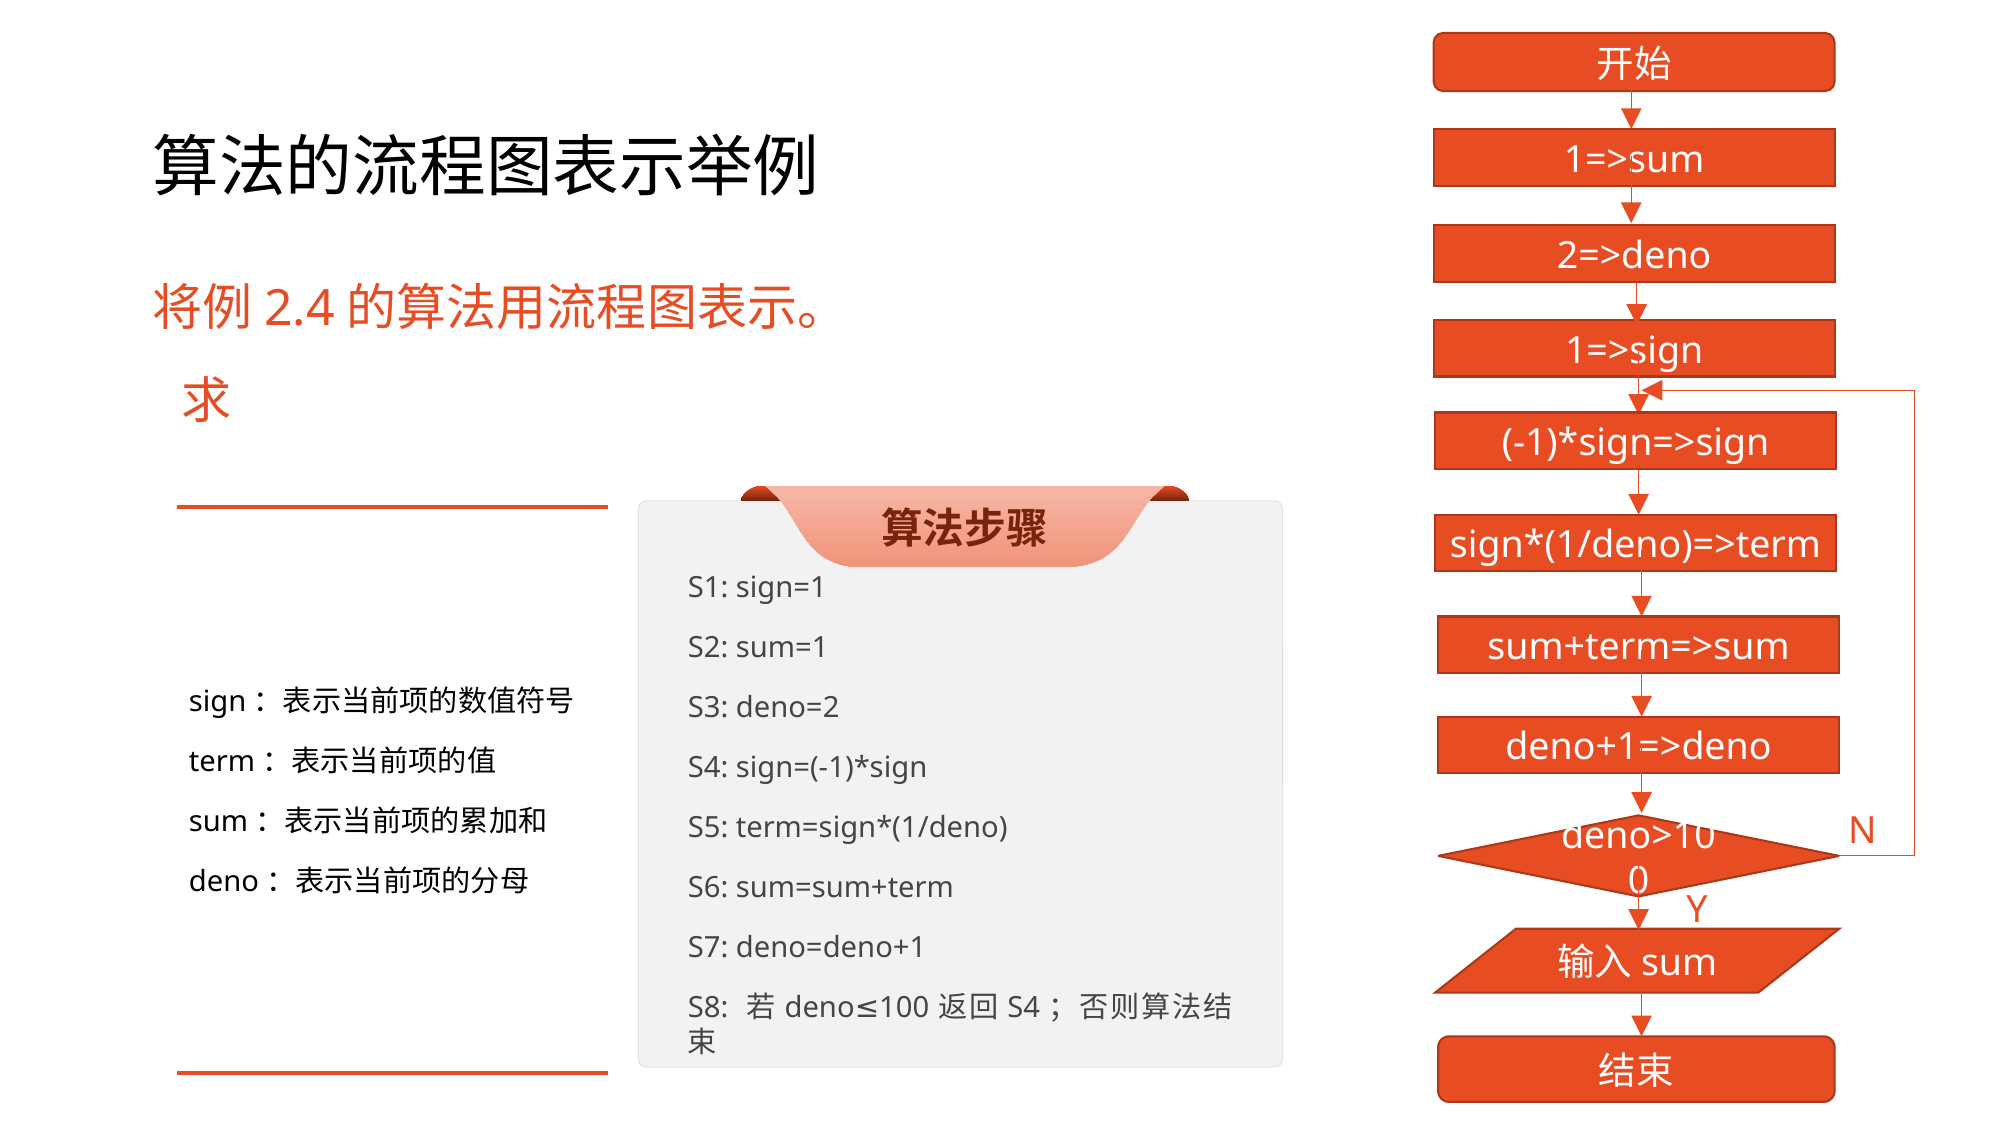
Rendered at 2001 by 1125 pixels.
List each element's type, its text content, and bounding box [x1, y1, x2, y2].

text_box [1433, 32, 1915, 1102]
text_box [638, 485, 1283, 1068]
title 算法的流程图表示举例 [137, 59, 1433, 278]
